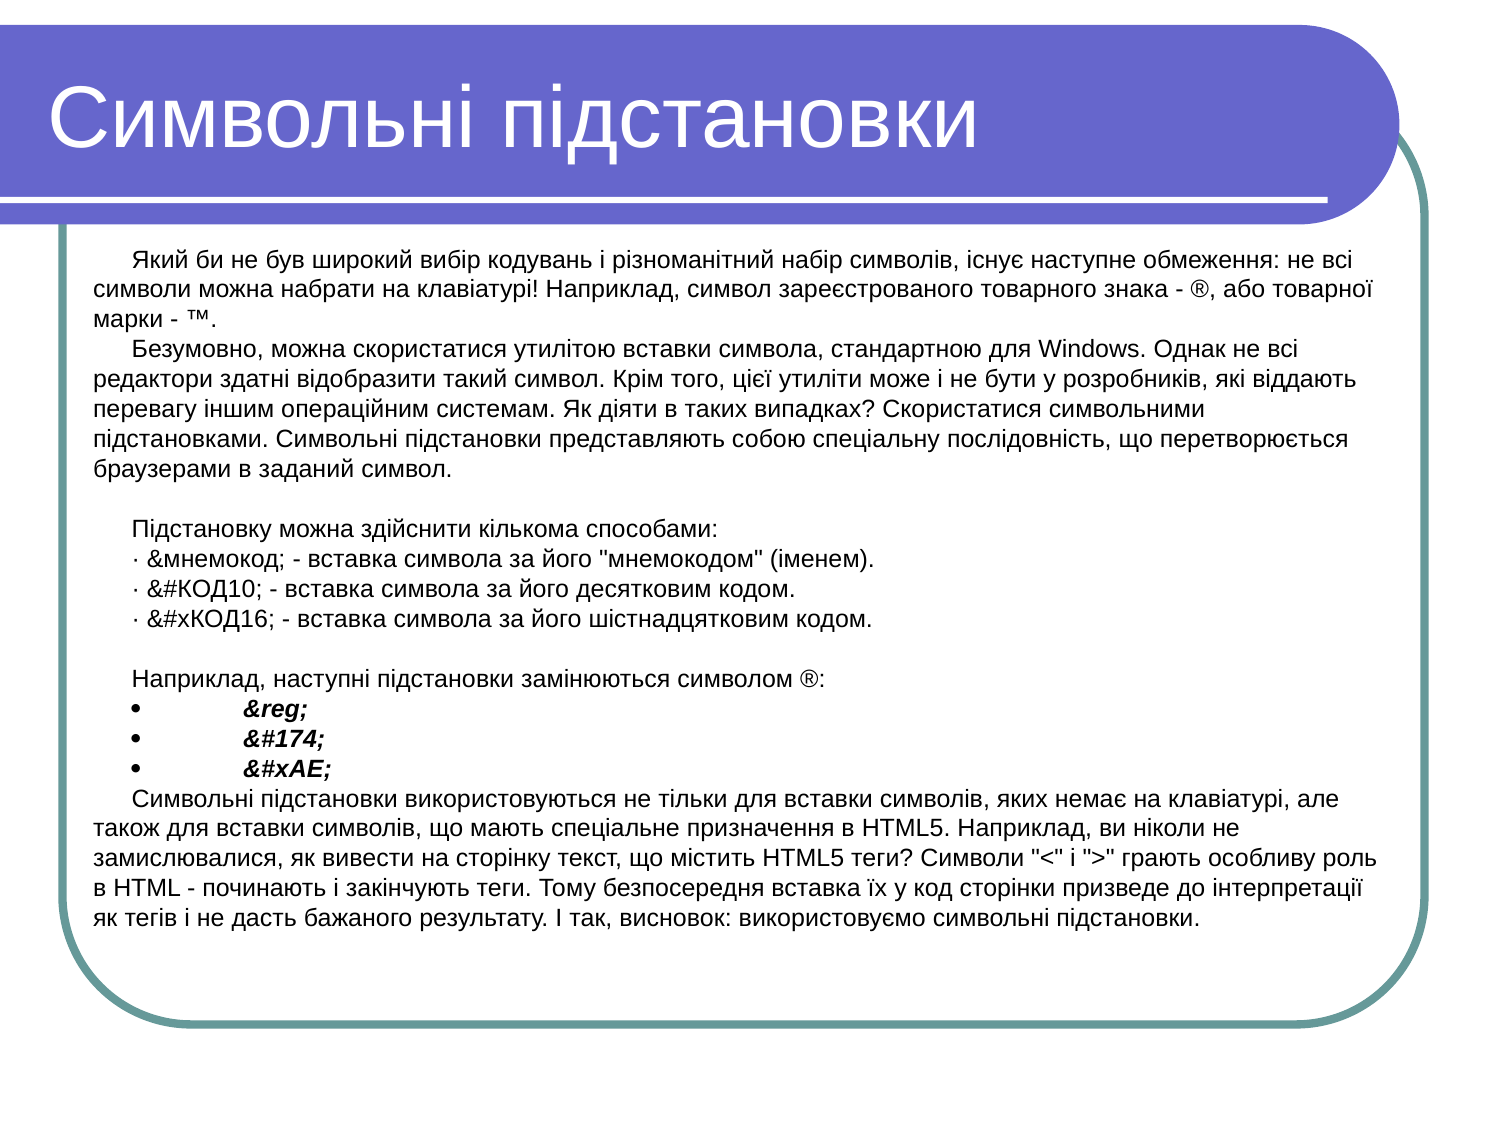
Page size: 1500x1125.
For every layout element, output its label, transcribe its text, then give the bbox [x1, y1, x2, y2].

text_box Символьнi пiдстановки [32, 37, 1347, 188]
text_box Який би не був широкий вибір кодувань і різноманітний набір символів, існує наступне обмеження: не всі символи можна набрати на клавіатурі! Наприклад, символ зареєстрованого товарного знака - ®, або товарної марки - ™. Безумовно, можна скористатися утилітою вставки символа, стандартною для Windows. Однак не всі редактори здатні відобразити такий символ. Крім того, цієї утиліти може і не бути у розробників, які віддають перевагу іншим операційним системам. Як діяти в таких випадках? Скористатися символьними підстановками. Символьні підстановки представляють собою спеціальну послідовність, що перетворюється браузерами в заданий символ. Підстановку можна здійснити кількома способами: · &мнемокод; - вставка символа за його "мнемокодом" (іменем). · &#КОД10; - вставка символа за його десятковим кодом. · &#xКОД16; - вставка символа за його шістнадцятковим кодом. Наприклад, наступні підстановки замінюються символом ®: · &reg; · &#174; · &#xAE; Символьні підстановки використовуються не тільки для вставки символів, яких немає на клавіатурі, але також для вставки символів, що мають спеціальне призначення в HTML5. Наприклад, ви ніколи не замислювалися, як вивести на сторінку текст, що містить HTML5 теги? Символи "<" і ">" грають особливу роль в HTML - починають і закінчують теги. Тому безпосередня вставка їх у код сторінки призведе до інтерпретації як тегів і не дасть бажаного результату. І так, висновок: використовуємо символьні підстановки. [77, 235, 1400, 988]
